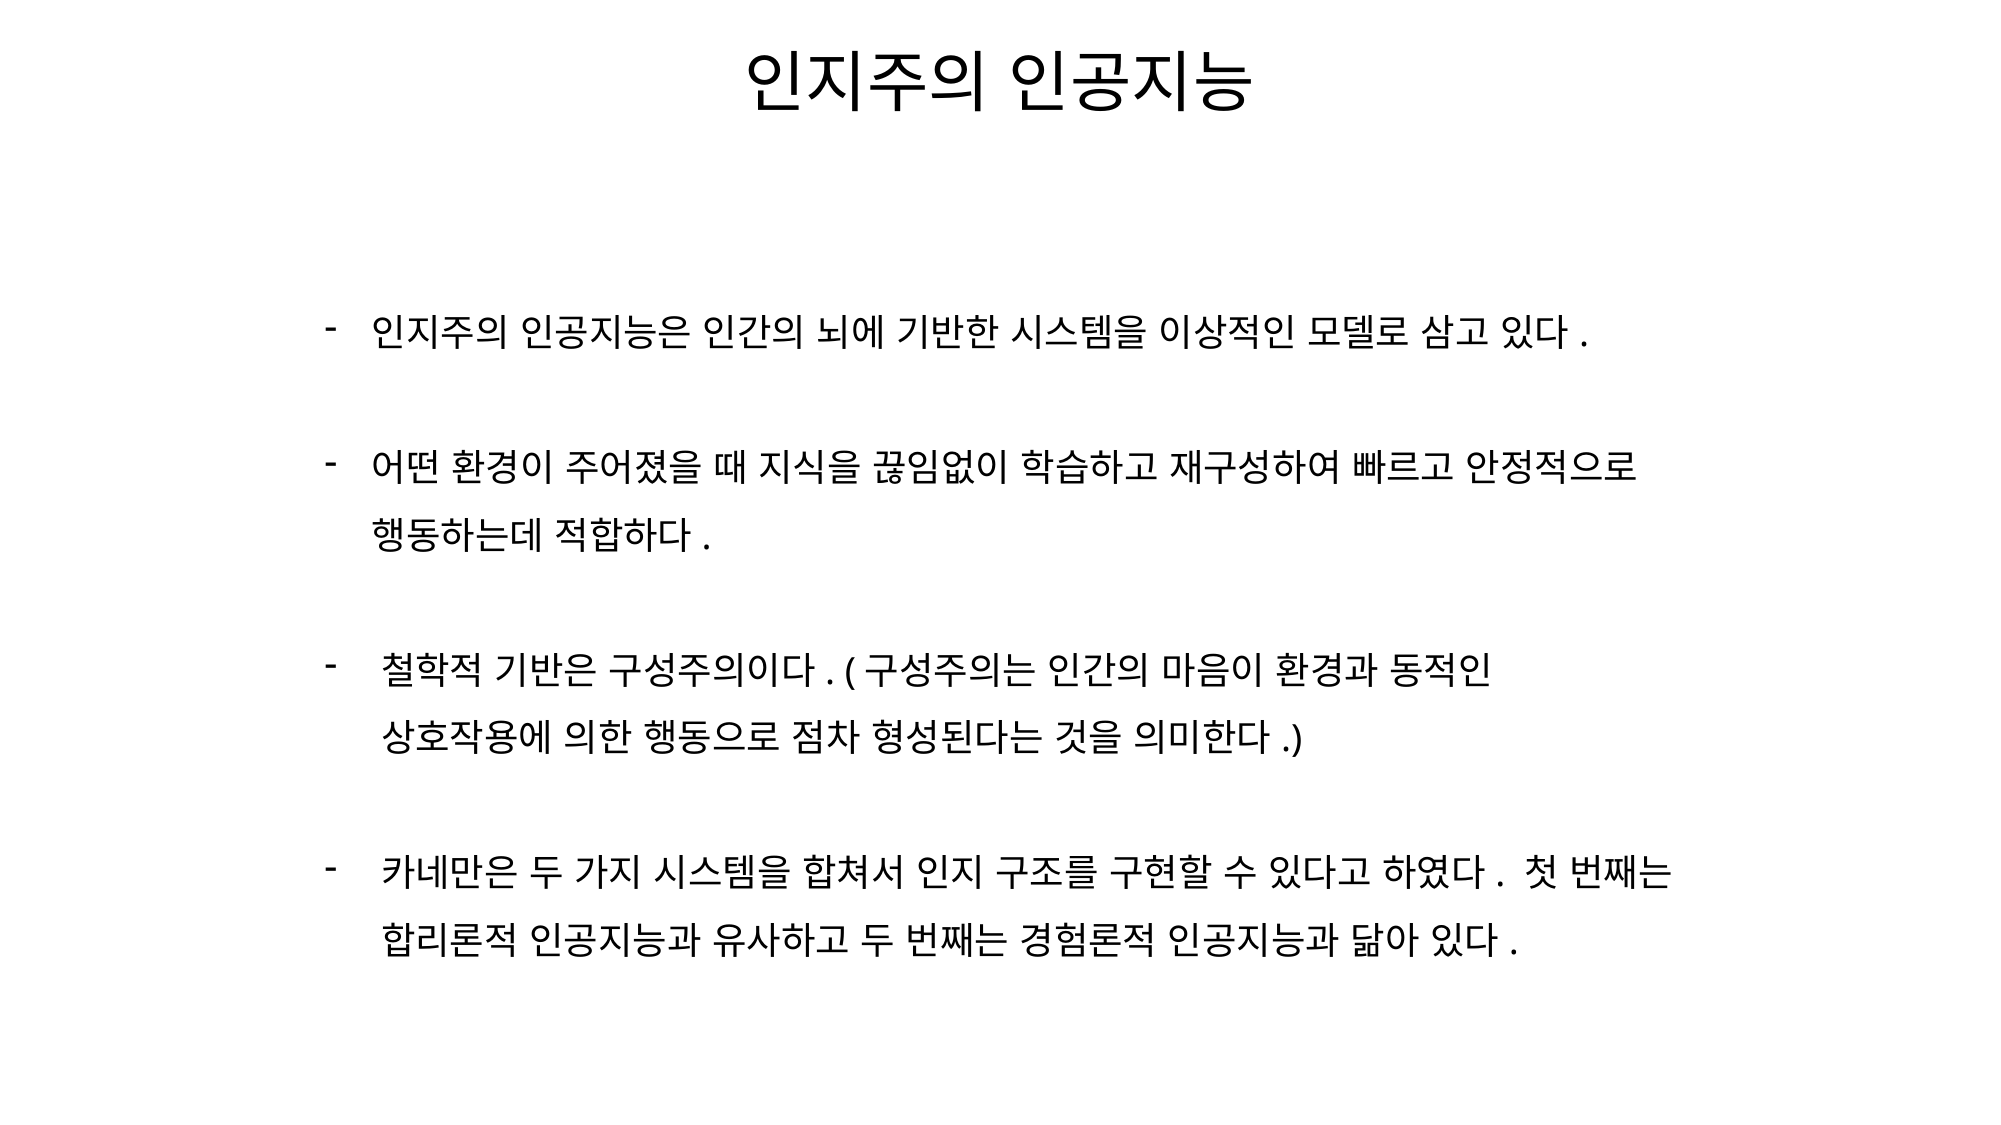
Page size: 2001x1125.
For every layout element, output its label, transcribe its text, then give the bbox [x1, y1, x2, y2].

title 인지주의 인공지능 [137, 18, 1863, 152]
text_box 인지주의 인공지능은 인간의 뇌에 기반한 시스템을 이상적인 모델로 삼고 있다. 어떤 환경이 주어졌을 때 지식을 끊임없이 학습하고 재구성하여 빠르고 안정적으로 행동하는데 적합하다. 철학적 기반은 구성주의이다. (구성주의는 인간의 마음이 환경과 동적인 상호작용에 의한 행동으로 점차 형성된다는 것을 의미한다.) 카네만은 두 가지 시스템을 합쳐서 인지 구조를 구현할 수 있다고 하였다. 첫 번째는 합리론적 인공지능과 유사하고 두 번째는 경험론적 인공지능과 닮아 있다. [309, 279, 1690, 1014]
